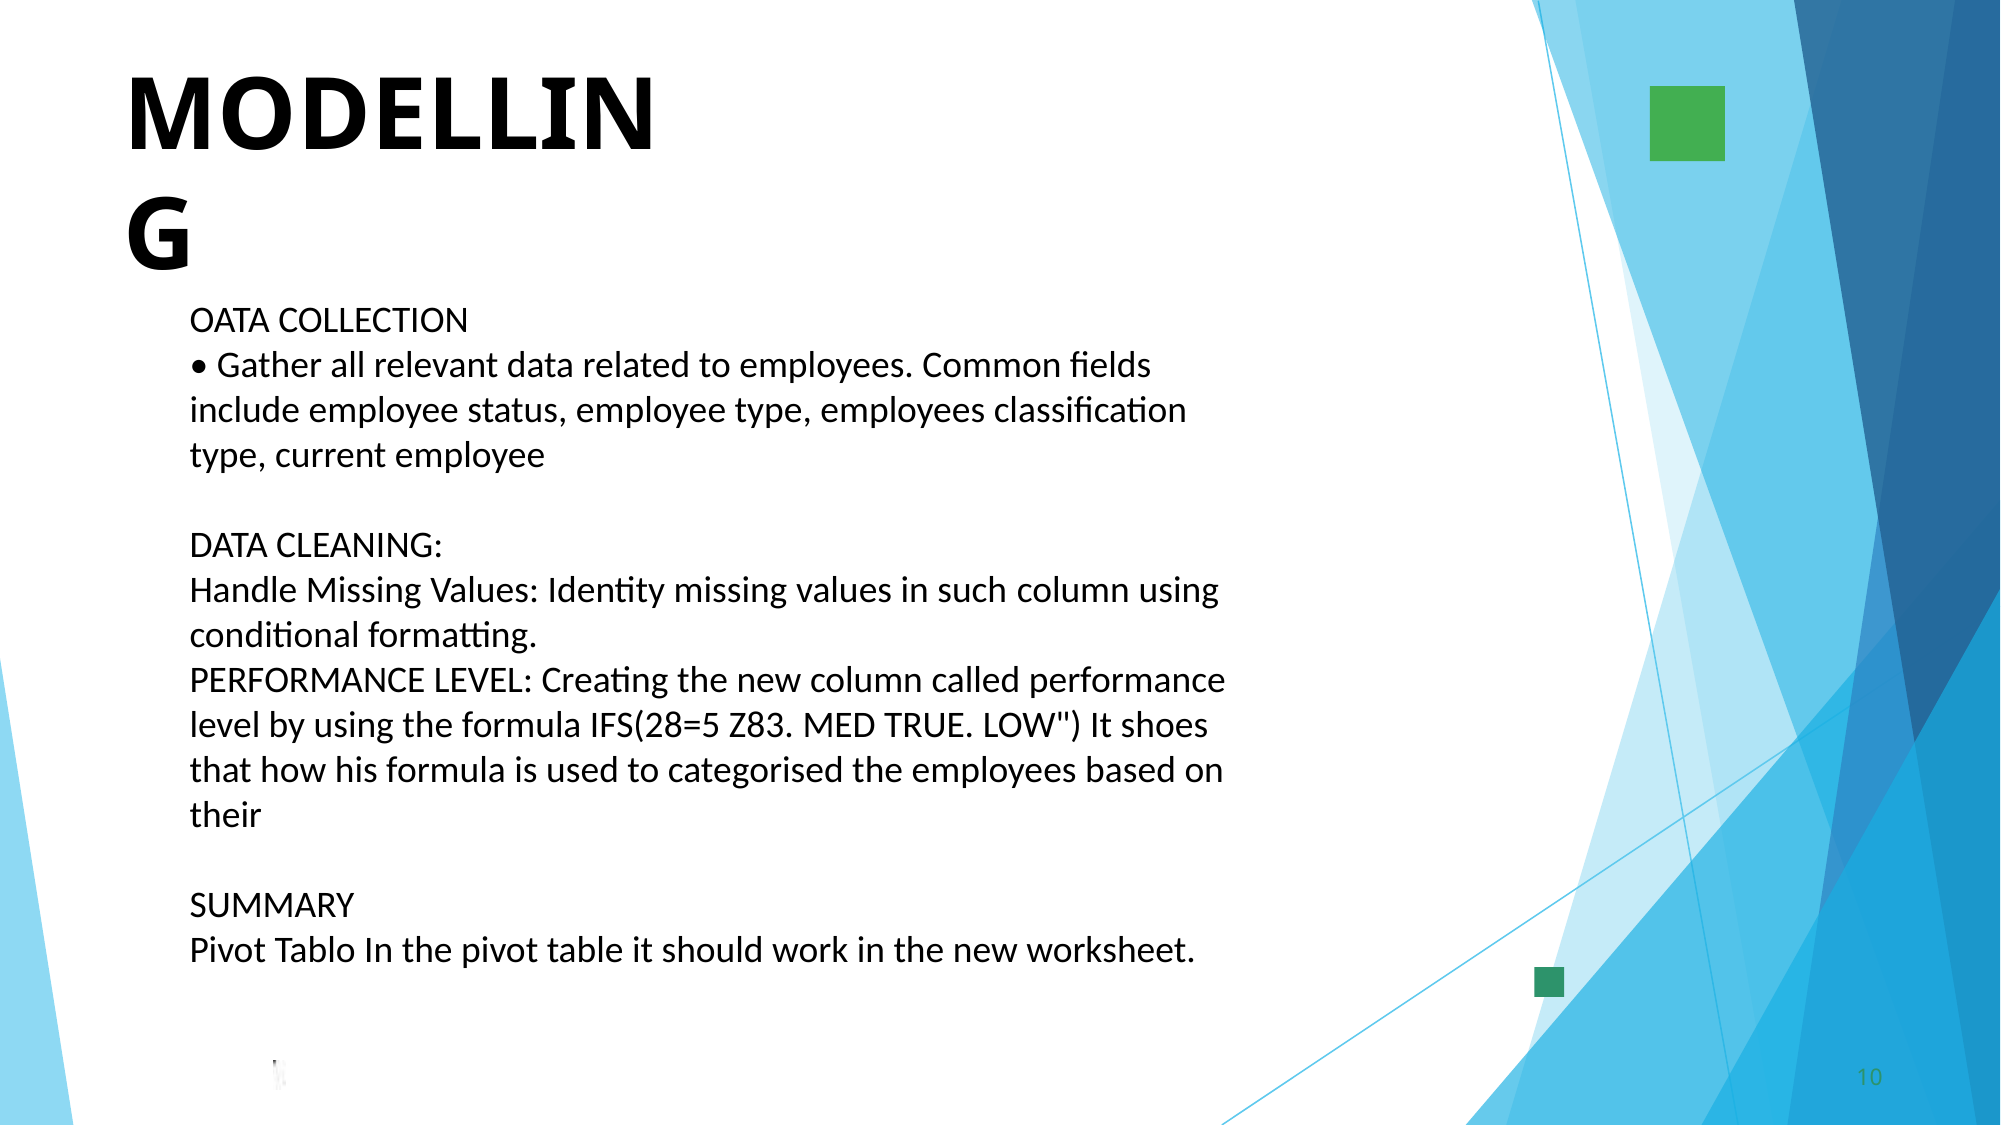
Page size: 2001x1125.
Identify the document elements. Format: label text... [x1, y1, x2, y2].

text_box OATA COLLECTION • Gather all relevant data related to employees. Common fields include employee status, employee type, employees classification type, current employee DATA CLEANING: Handle Missing Values: Identity missing values in such column using conditional formatting. PERFORMANCE LEVEL: Creating the new column called performance level by using the formula IFS(28=5 Z83. MED TRUE. LOW") It shoes that how his formula is used to categorised the employees based on their SUMMARY Pivot Tablo In the pivot table it should work in the new worksheet. [174, 287, 1275, 978]
text_box 10 [1849, 1061, 1888, 1095]
text_box MODELLING [121, 47, 664, 290]
picture [273, 1060, 287, 1091]
text_box [1649, 86, 1725, 162]
text_box [1534, 967, 1565, 997]
